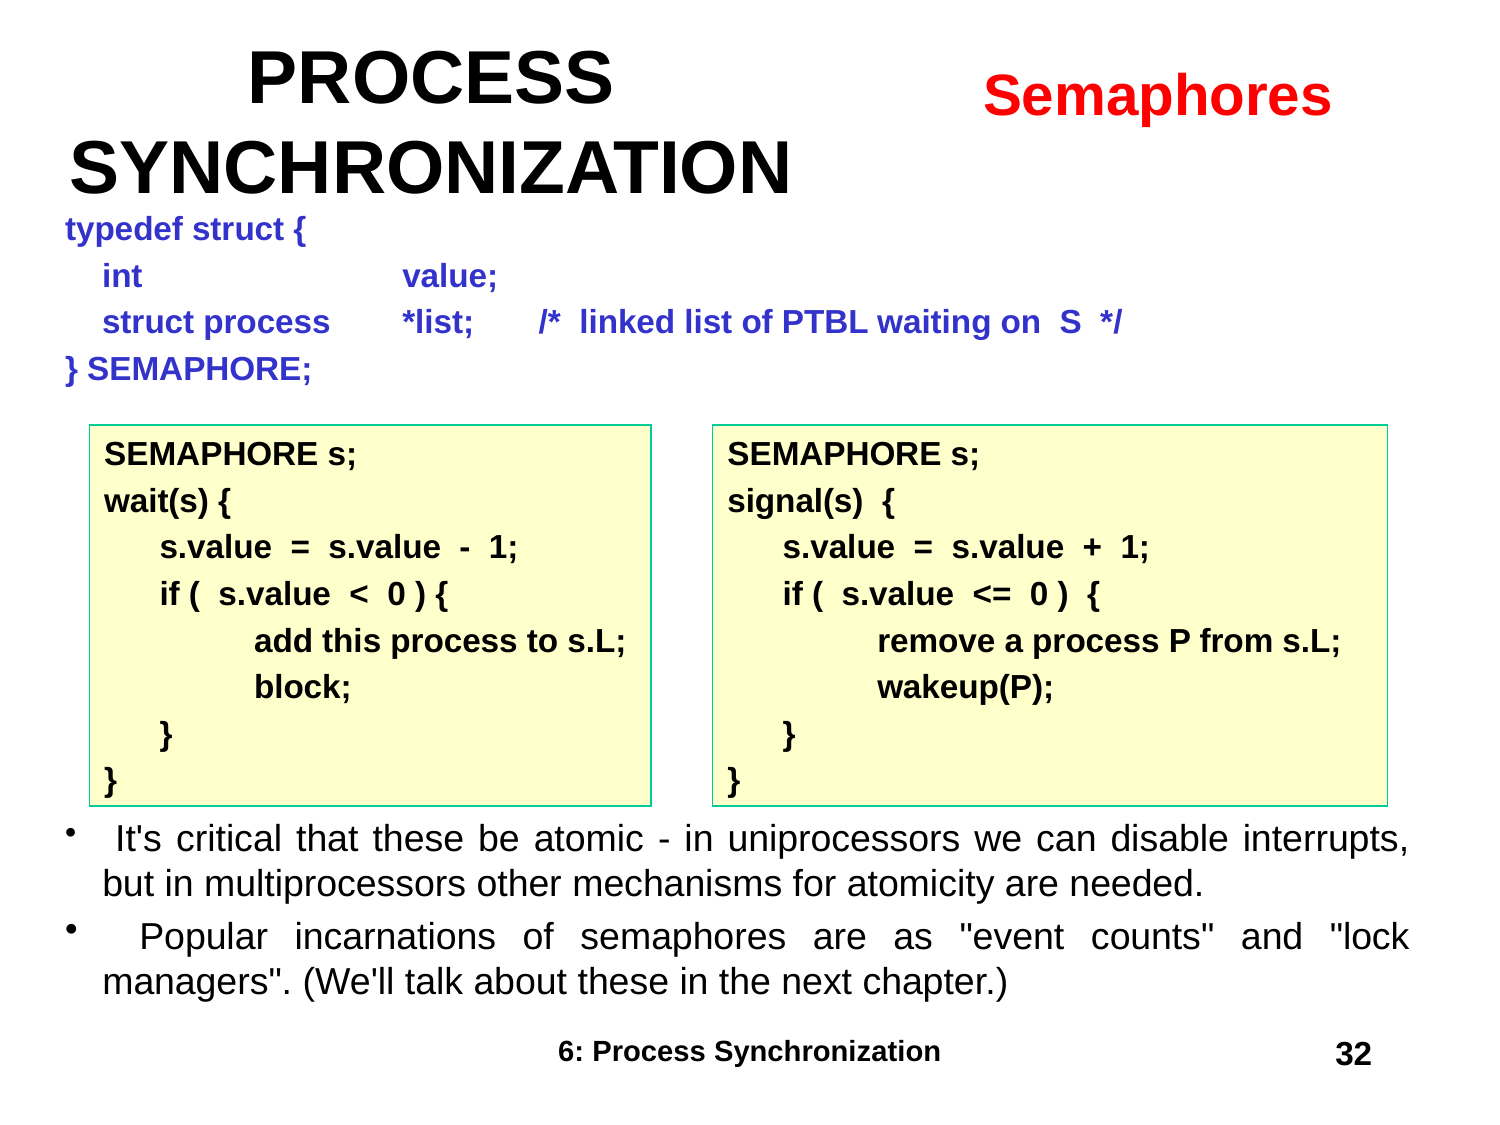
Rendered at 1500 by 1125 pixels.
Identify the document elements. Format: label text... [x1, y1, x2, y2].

text_box Semaphores [968, 50, 1348, 135]
text_box SEMAPHORE s; signal(s) { s.value = s.value + 1; if ( s.value <= 0 ) { remove a process P from s.L; wakeup(P); } } [712, 425, 1388, 806]
subtitle typedef struct { int value; struct process *list; /* linked list of PTBL waiting on S */ } SEMAPHORE; It's critical that these be atomic - in uniprocessors we can disable interrupts, but in multiprocessors other mechanisms for atomicity are needed. Popular incarnations of semaphores are as "event counts" and "lock managers". (We'll talk about these in the next chapter.) [50, 200, 1425, 988]
footer 6: Process Synchronization [512, 1024, 988, 1101]
text_box PROCESS SYNCHRONIZATION [49, 49, 813, 188]
text_box SEMAPHORE s; wait(s) { s.value = s.value - 1; if ( s.value < 0 ) { add this process to s.L; block; } } [89, 425, 652, 806]
slide_number 32 [1074, 1024, 1388, 1101]
